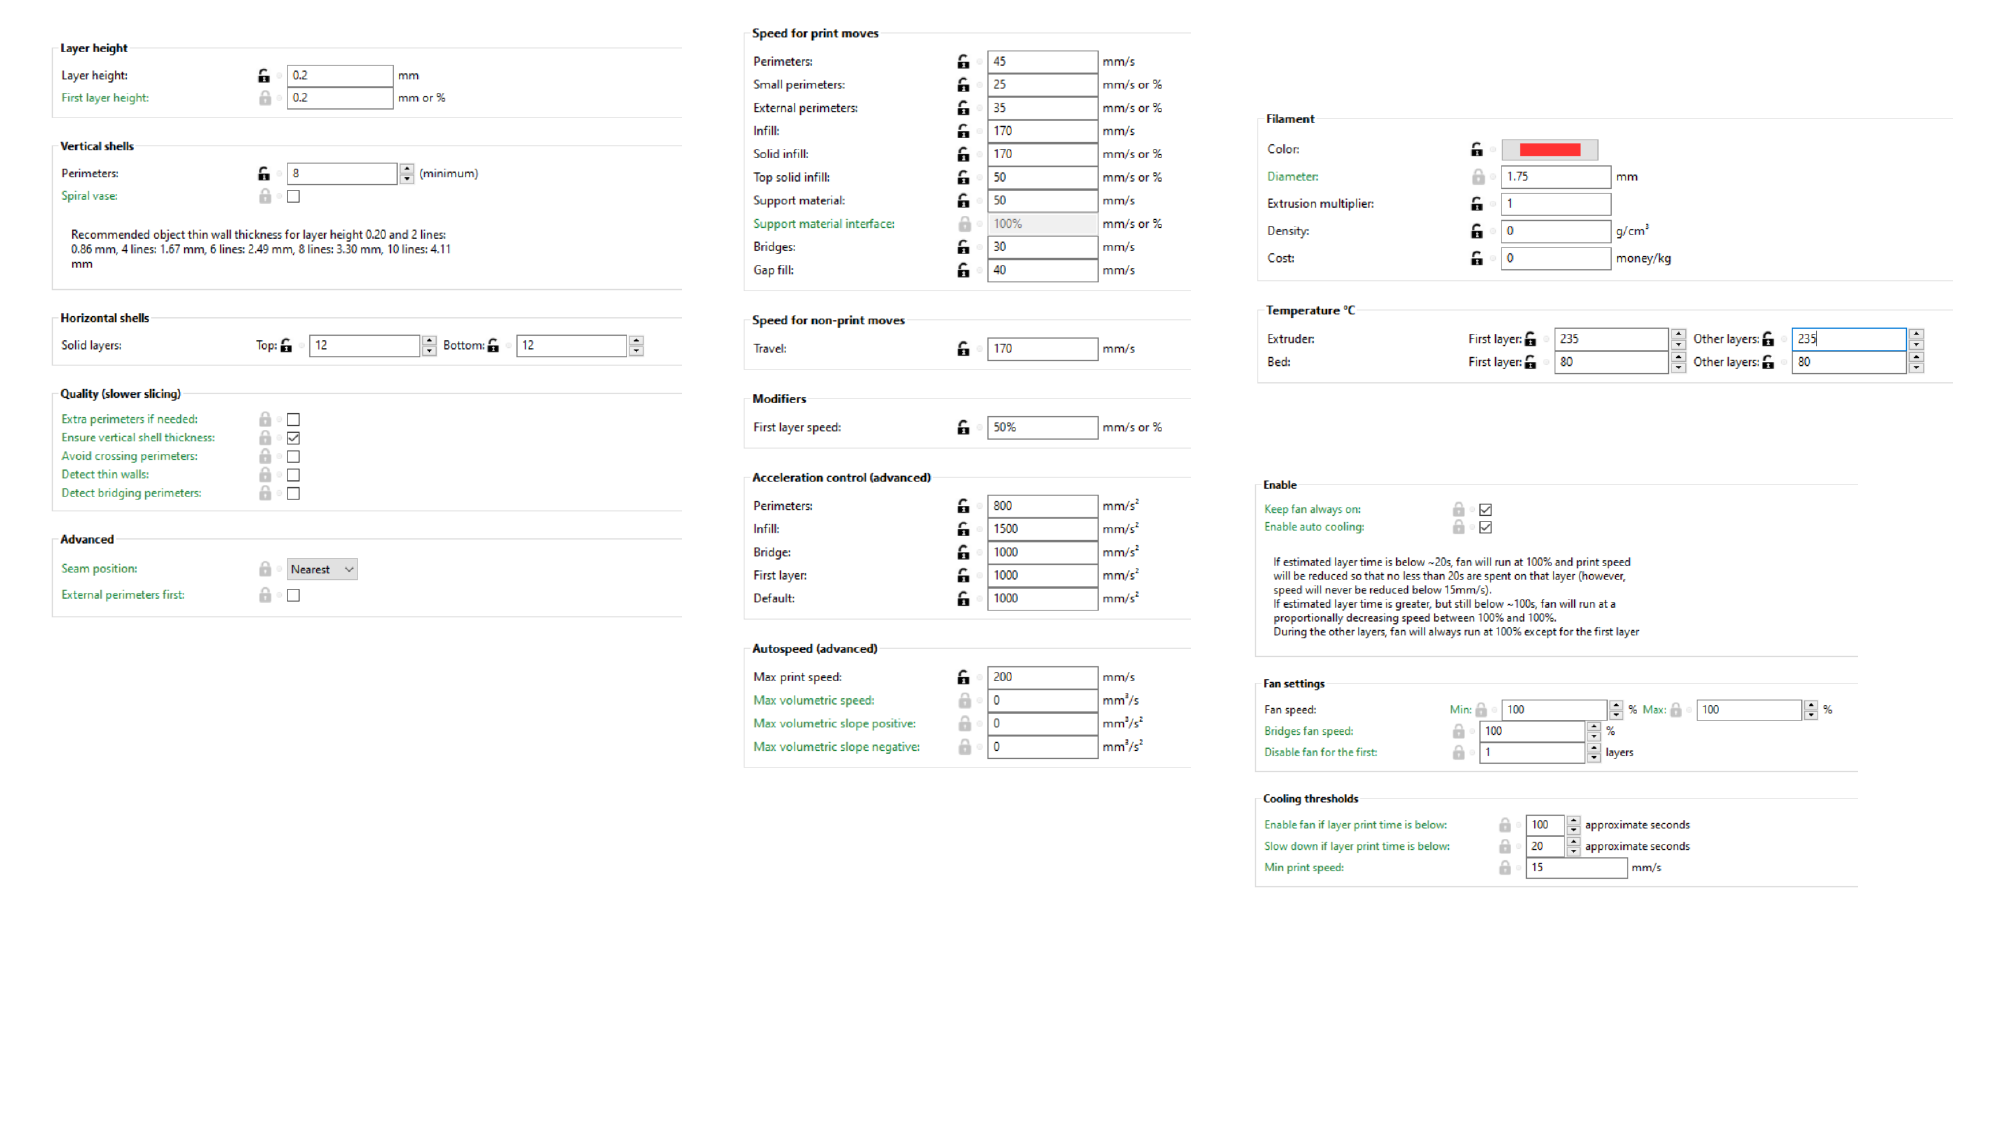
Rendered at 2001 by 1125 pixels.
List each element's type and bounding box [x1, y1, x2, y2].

picture [740, 21, 1191, 797]
picture [47, 38, 682, 642]
picture [1249, 106, 1953, 448]
picture [1249, 467, 1858, 920]
